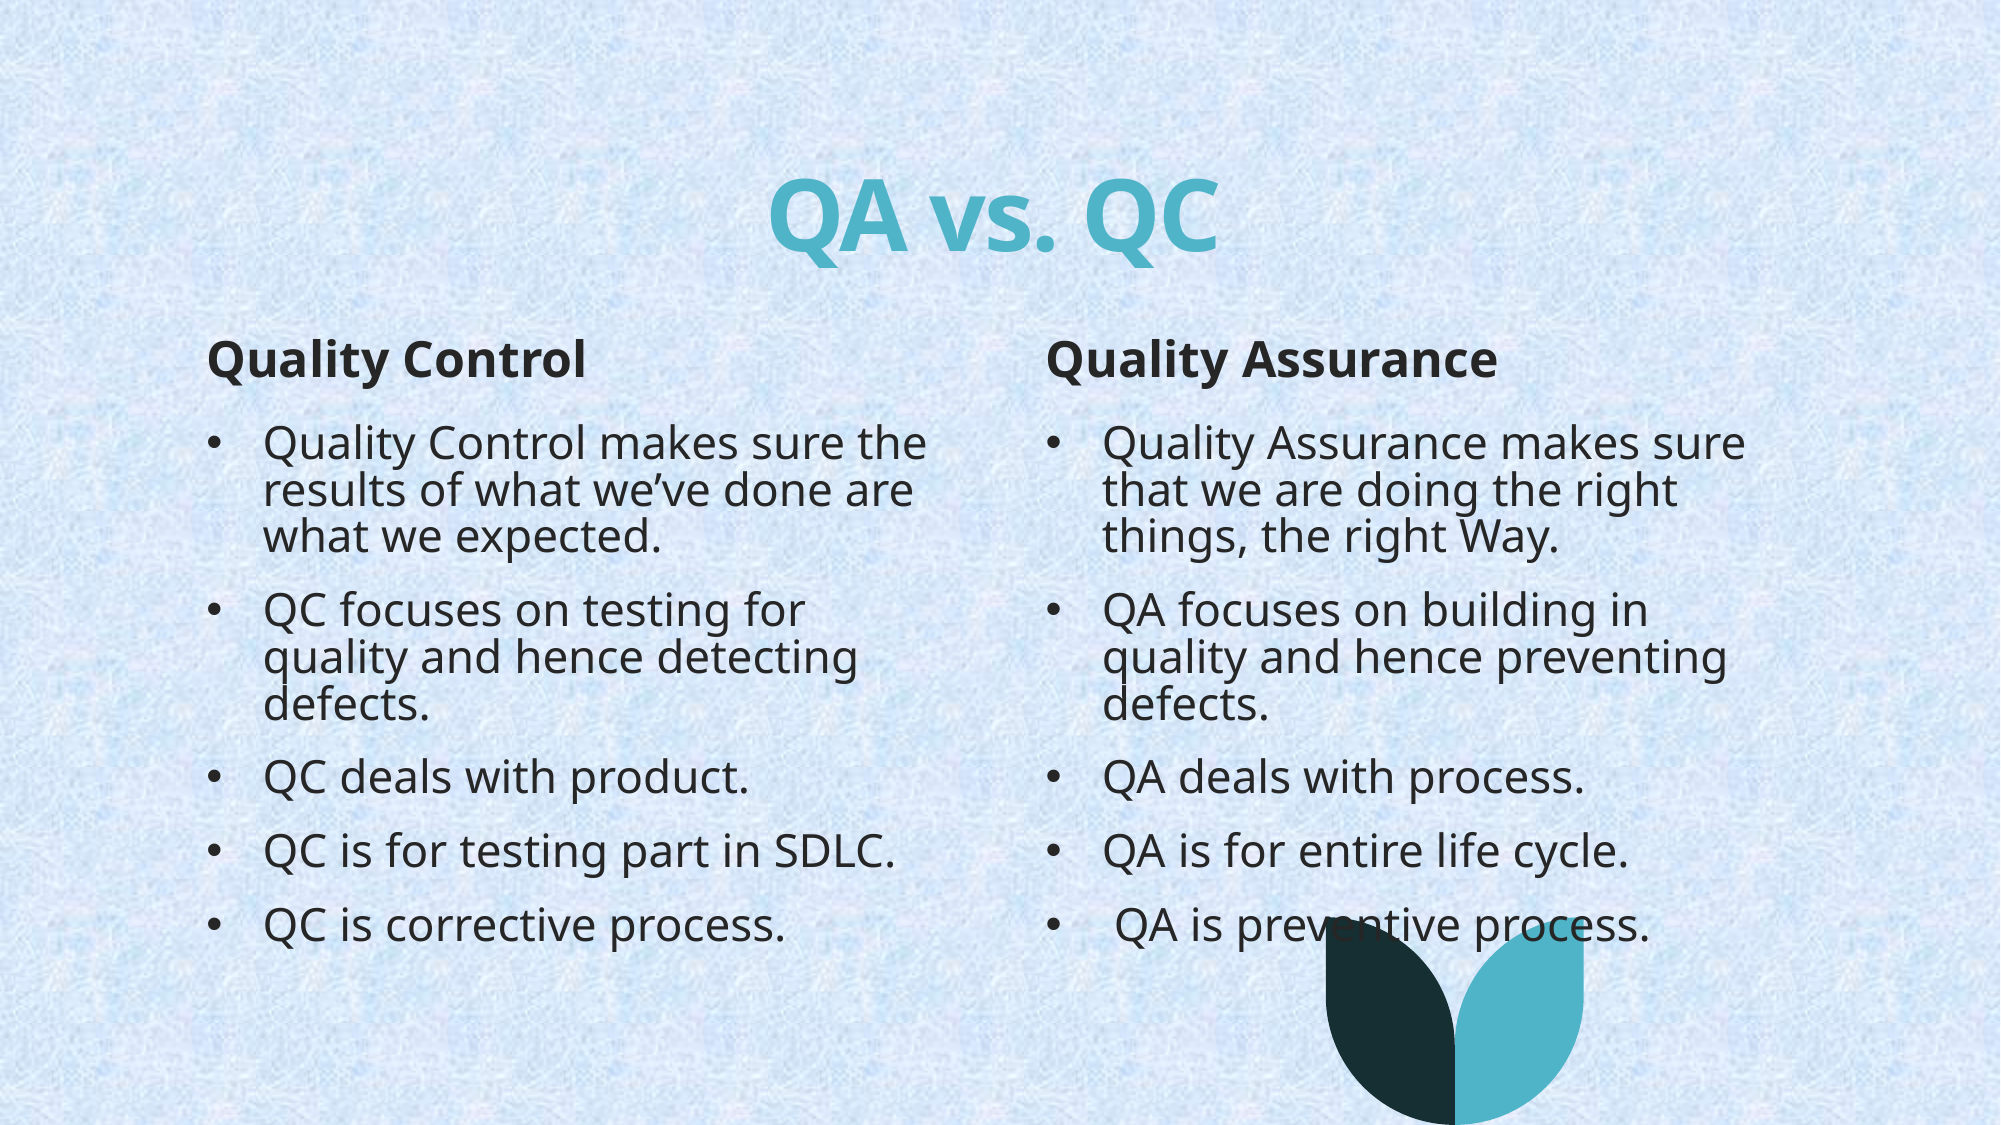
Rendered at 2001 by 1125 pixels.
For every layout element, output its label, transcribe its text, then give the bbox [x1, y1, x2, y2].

list Quality Control [191, 328, 957, 415]
list Quality Assurance makes sure that we are doing the right things, the right Way. QA focuses on building in quality and hence preventing defects. QA deals with process. QA is for entire life cycle. QA is preventive process. [1030, 415, 1796, 879]
title QA vs. QC [191, 62, 1796, 280]
slide_number 23 [1665, 1042, 1938, 1103]
picture [0, 0, 2001, 1125]
list Quality Control makes sure the results of what we’ve done are what we expected. QC focuses on testing for quality and hence detecting defects. QC deals with product. QC is for testing part in SDLC. QC is corrective process. [191, 415, 957, 879]
list Quality Assurance [1030, 328, 1796, 415]
